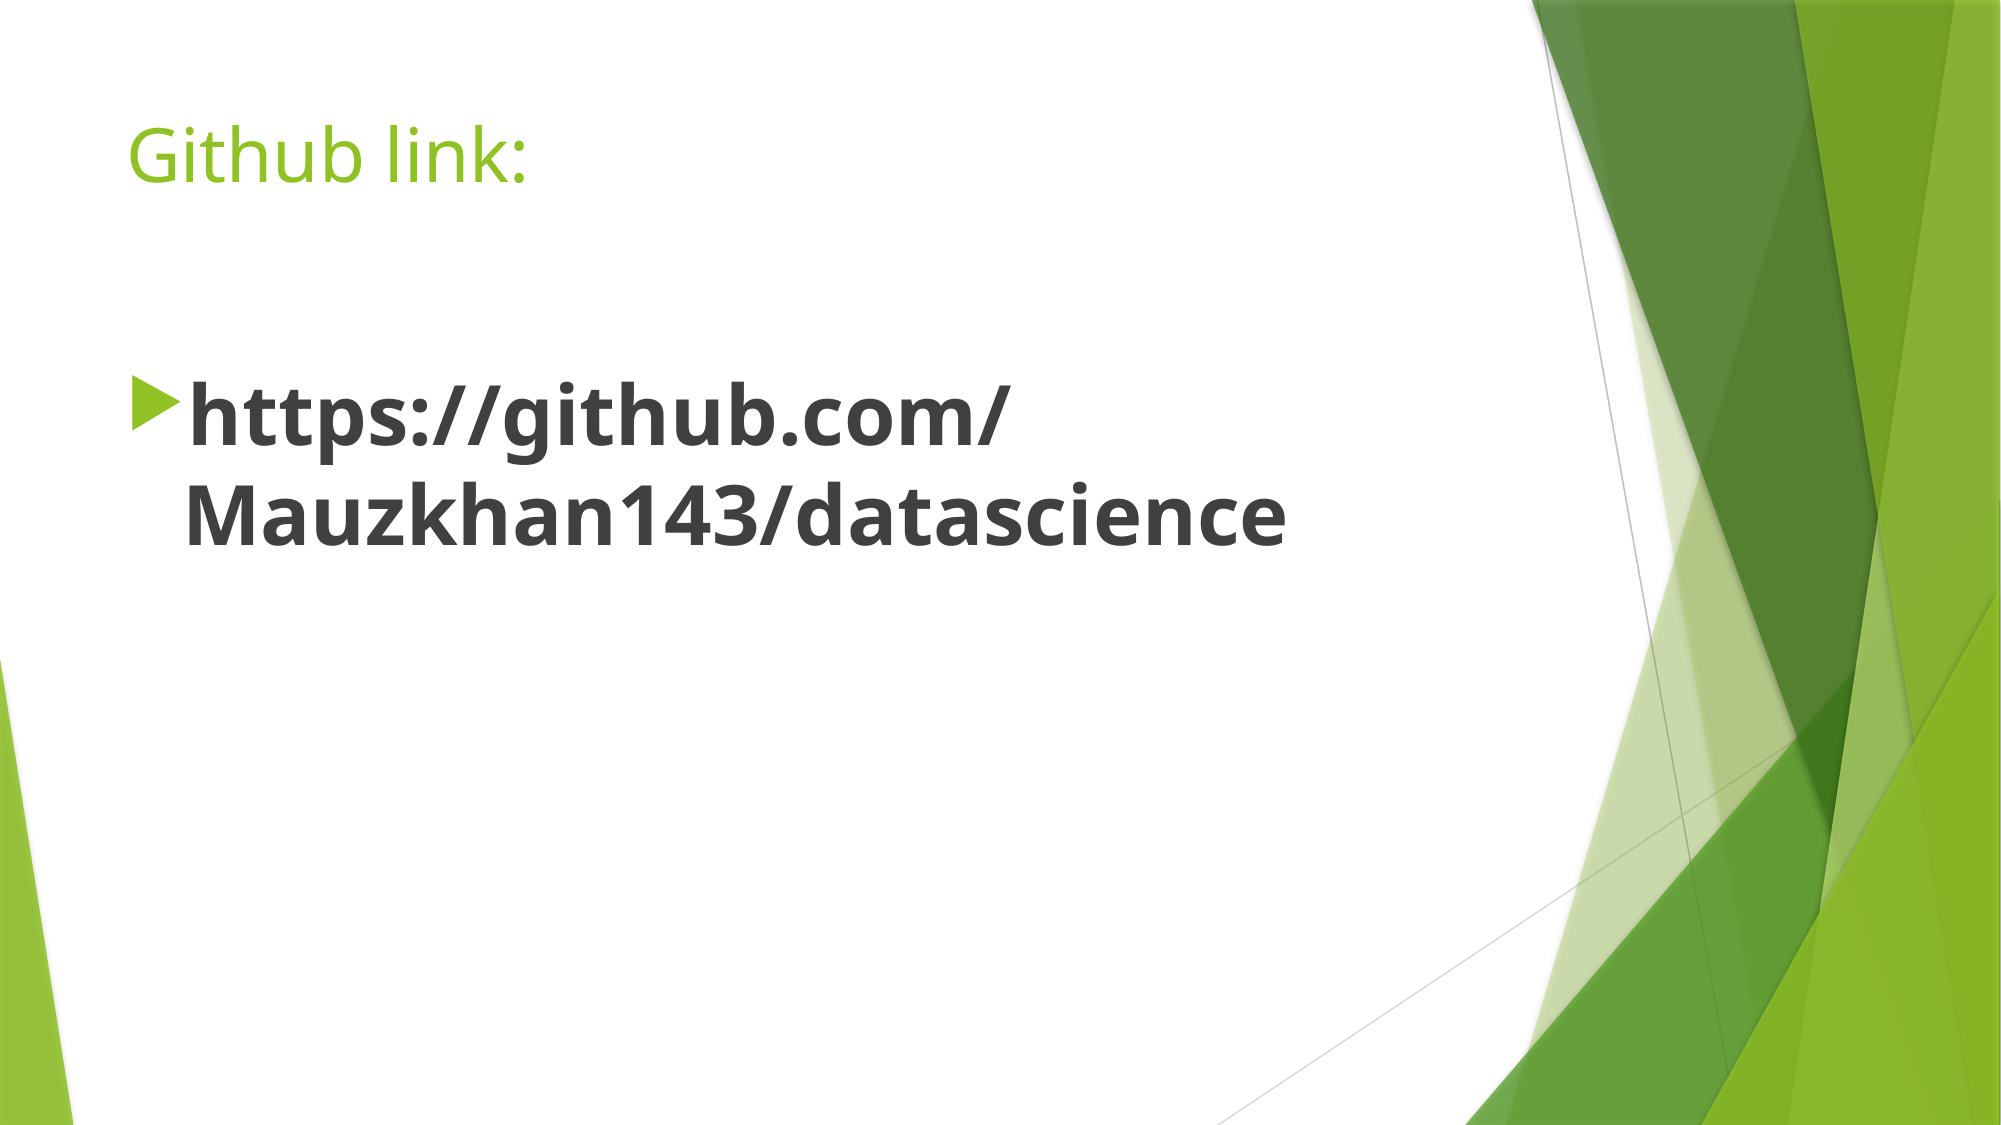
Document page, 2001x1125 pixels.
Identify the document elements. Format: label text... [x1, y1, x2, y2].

title Github link: [111, 99, 1522, 317]
list https://github.com/Mauzkhan143/datascience [111, 354, 1522, 992]
